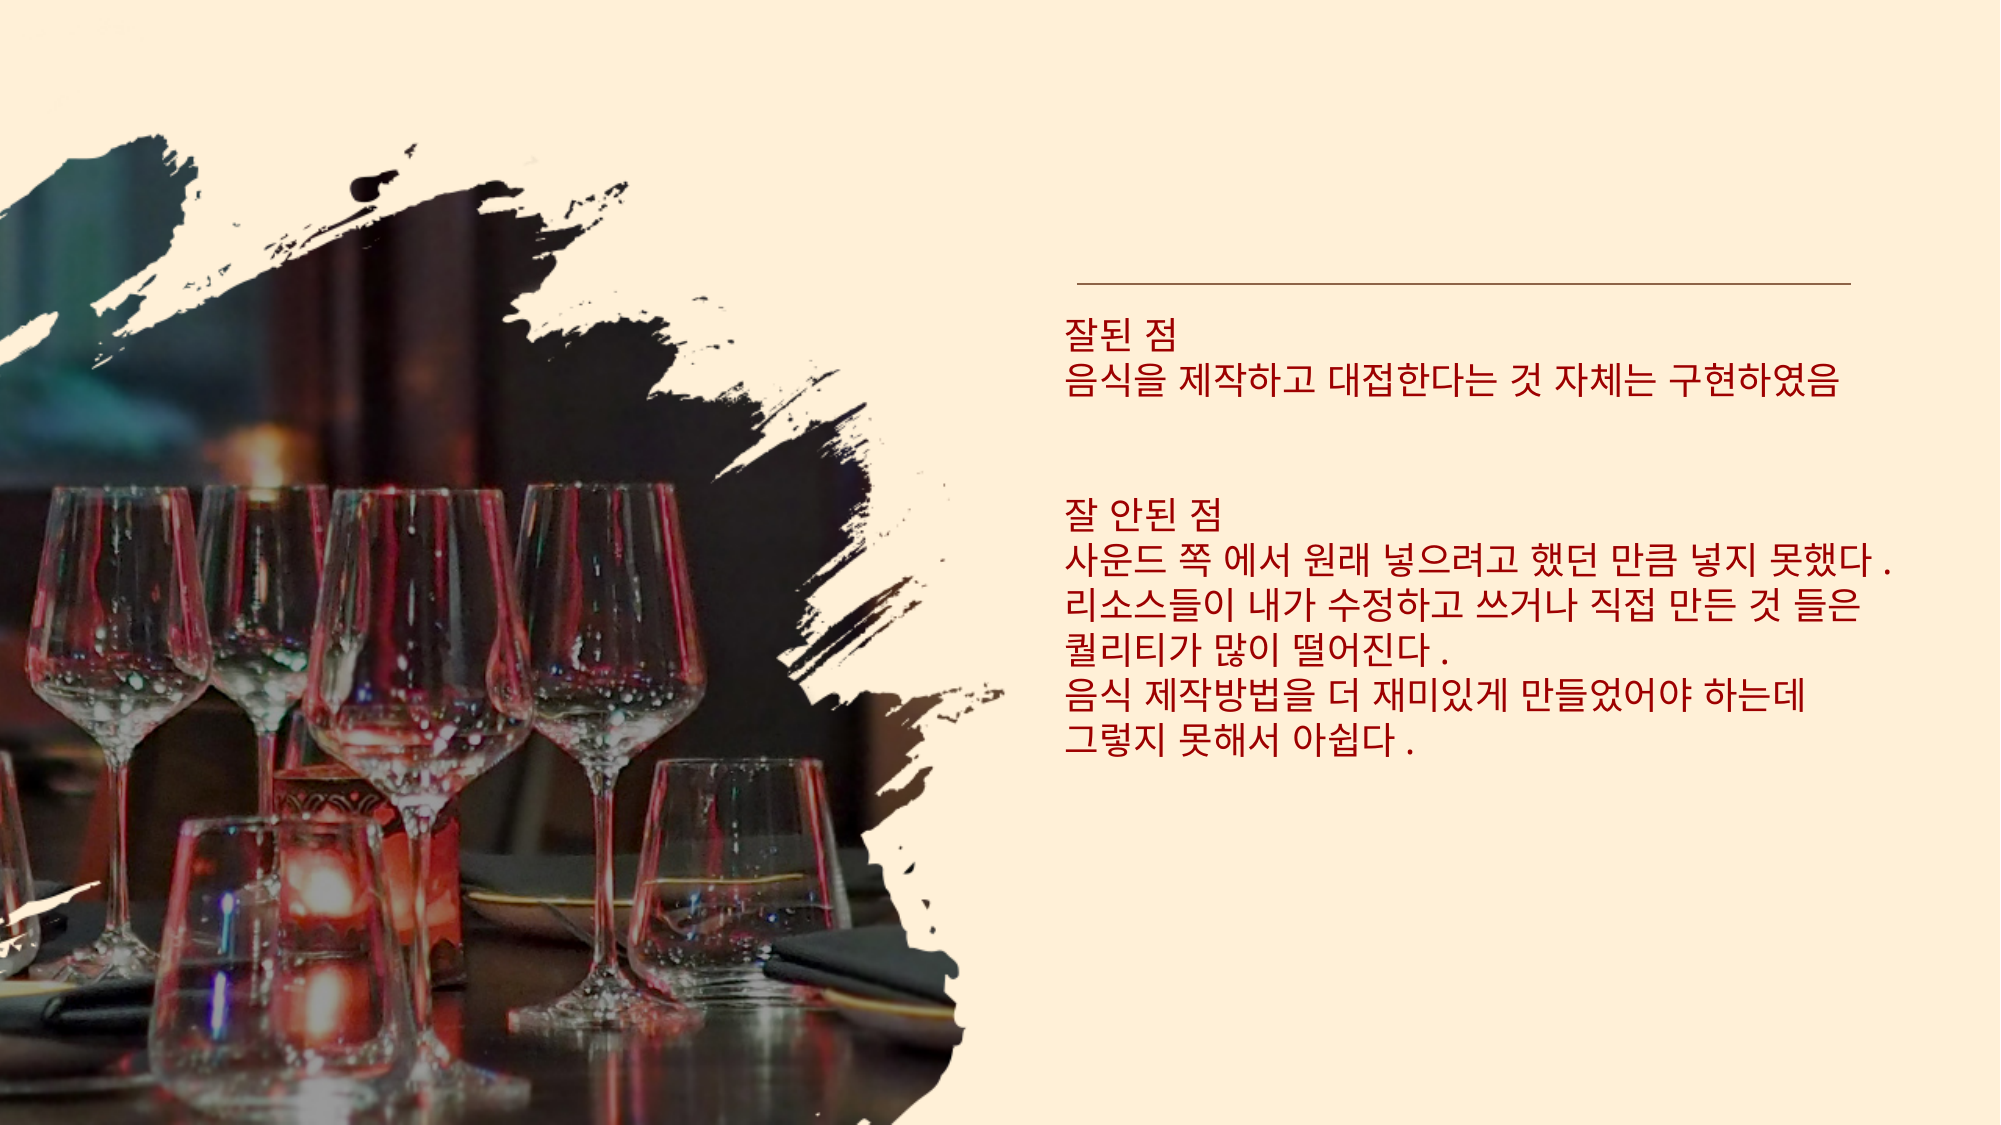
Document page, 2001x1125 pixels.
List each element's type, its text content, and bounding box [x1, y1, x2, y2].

picture [0, 0, 2000, 1125]
text_box 잘된 점 음식을 제작하고 대접한다는 것 자체는 구현하였음 잘 안된 점 사운드 쪽 에서 원래 넣으려고 했던 만큼 넣지 못했다. 리소스들이 내가 수정하고 쓰거나 직접 만든 것 들은 퀄리티가 많이 떨어진다. 음식 제작방법을 더 재미있게 만들었어야 하는데 그렇지 못해서 아쉽다. [1050, 304, 1927, 770]
